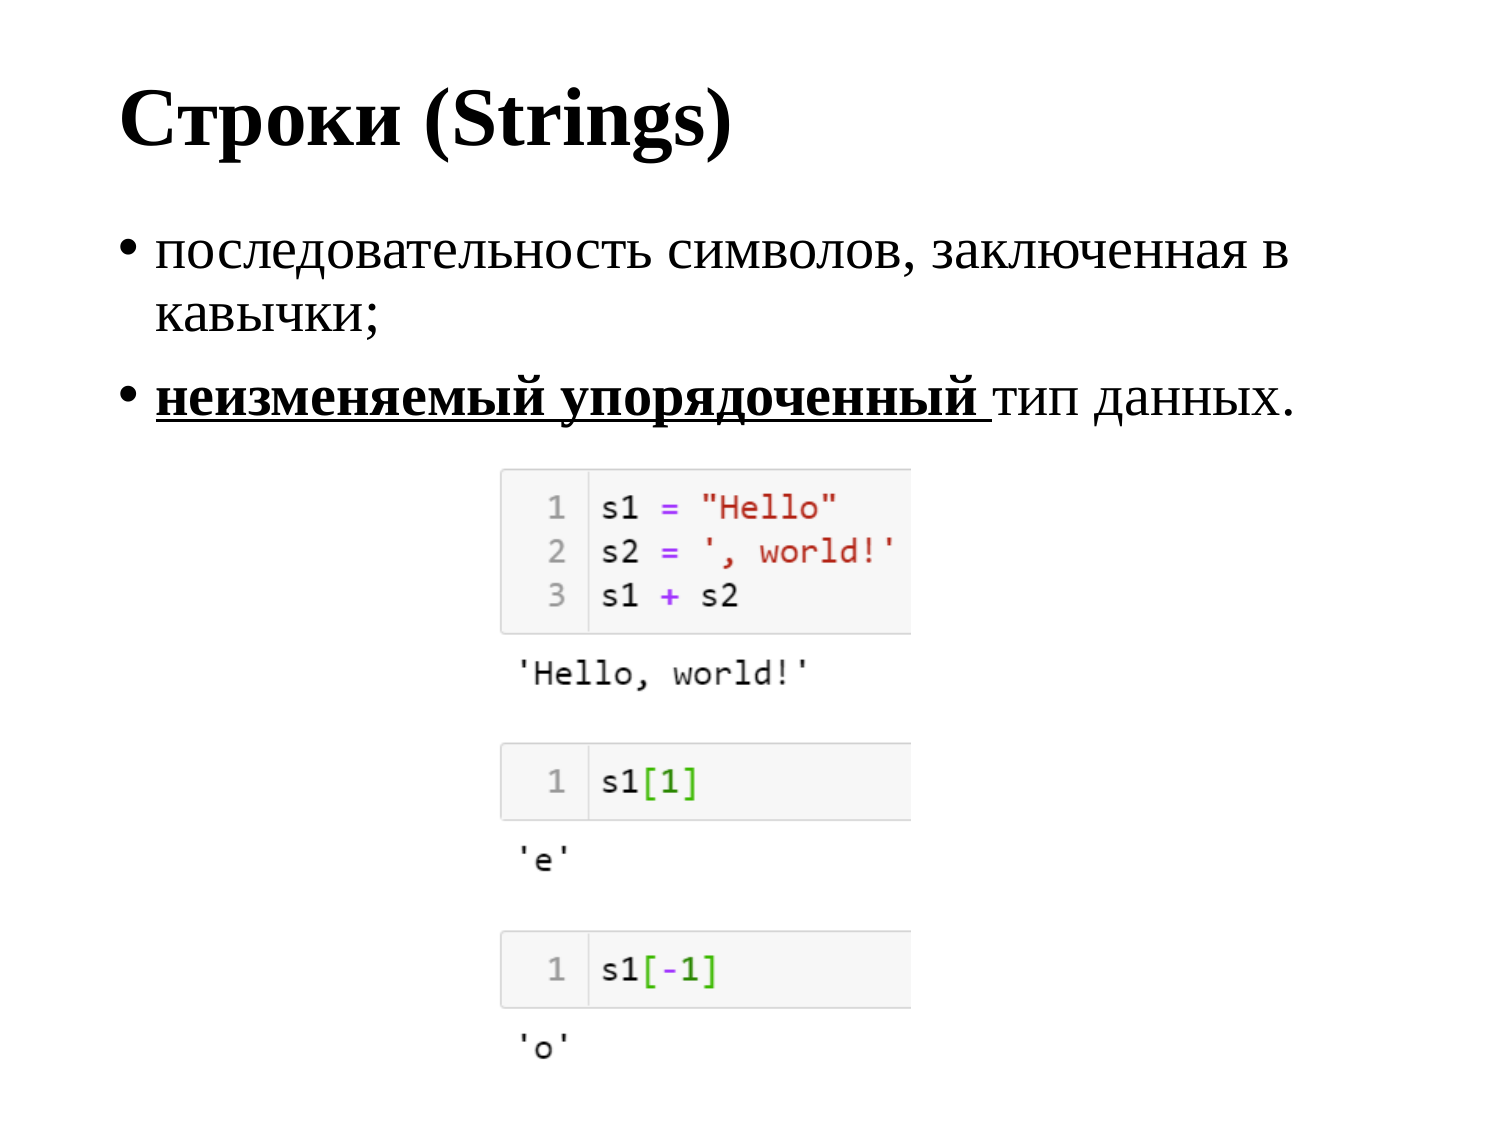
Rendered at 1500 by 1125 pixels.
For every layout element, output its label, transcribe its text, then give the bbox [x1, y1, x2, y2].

list последовательность символов, заключенная в кавычки; неизменяемый упорядоченный тип данных. [103, 210, 1397, 1014]
picture [480, 458, 911, 1081]
title Строки (Strings) [103, 59, 1397, 177]
